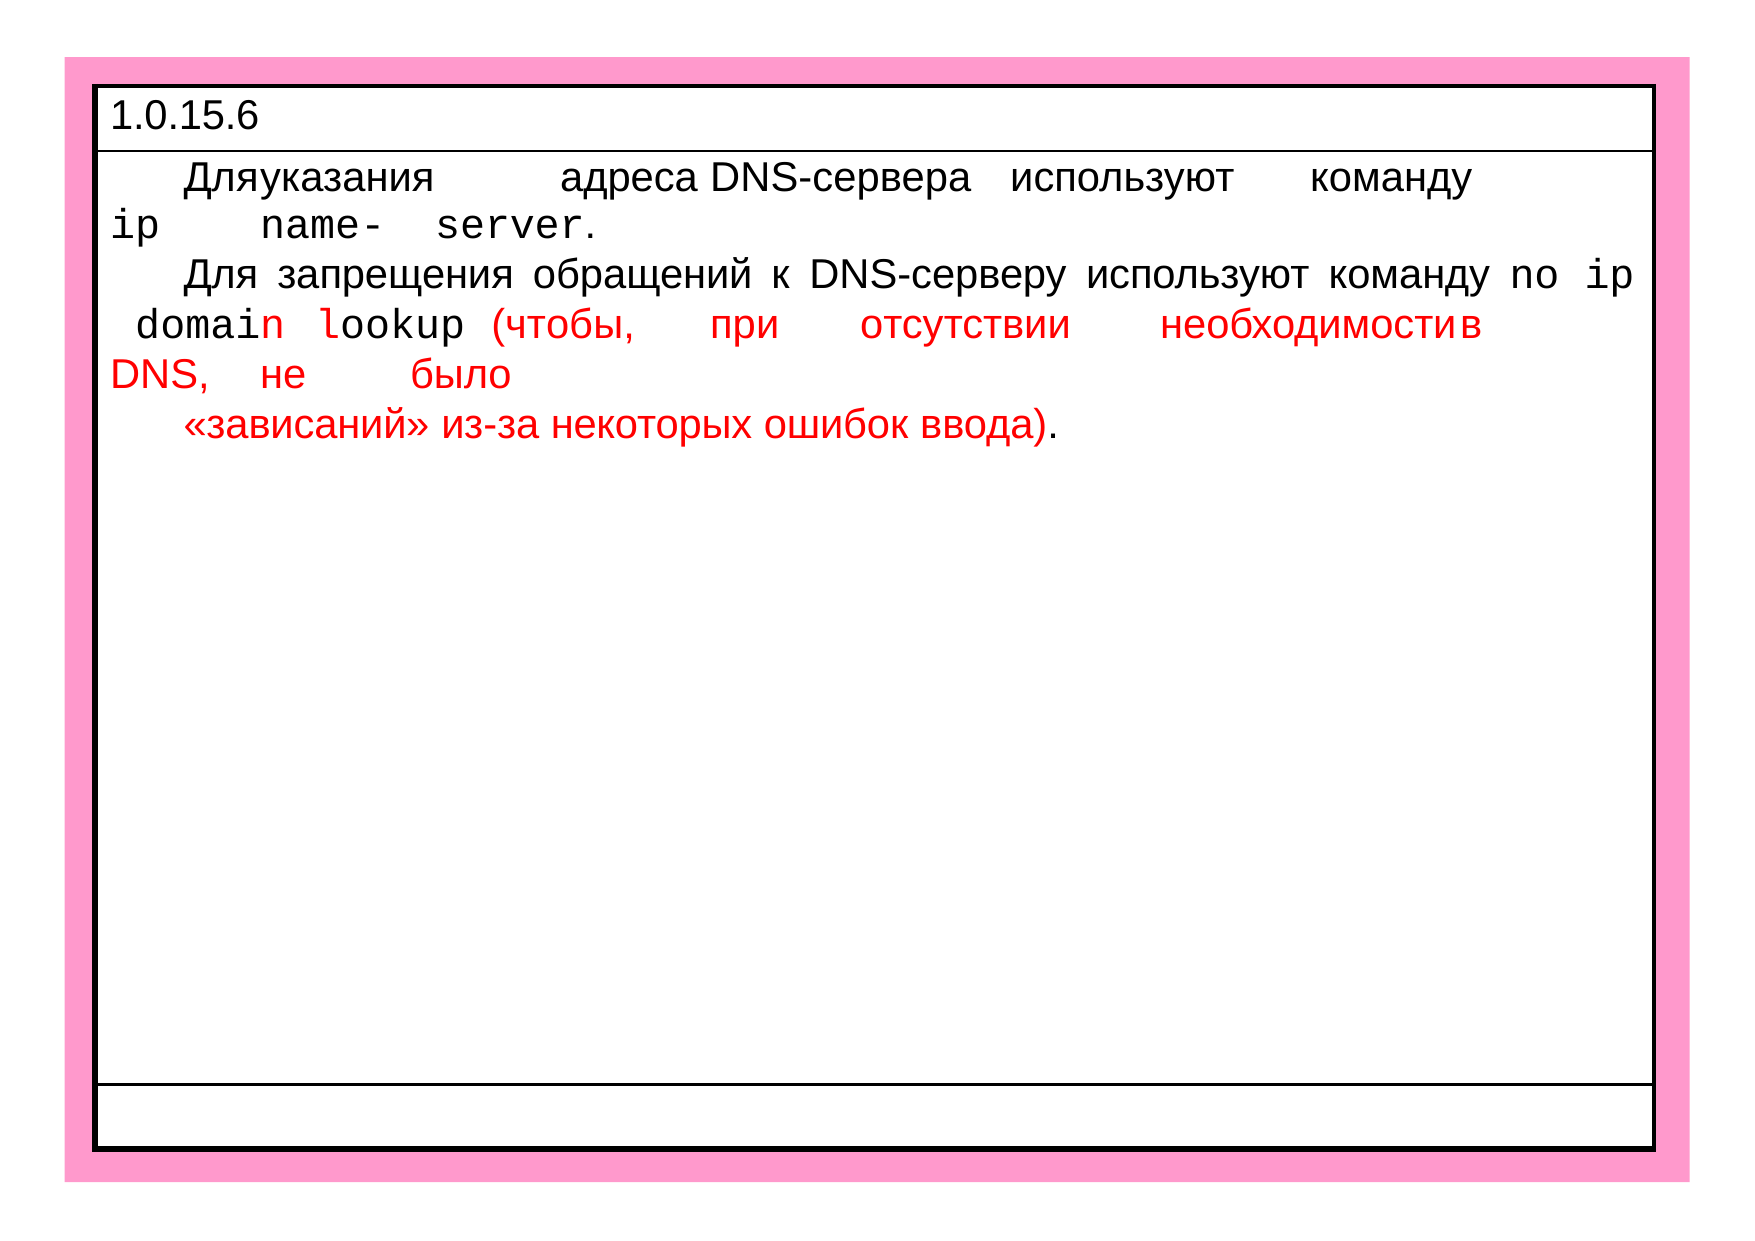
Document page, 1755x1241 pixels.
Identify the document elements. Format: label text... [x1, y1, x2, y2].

table_cell [98, 1086, 1652, 1146]
table_header 1.0.15.6 [98, 88, 1652, 150]
table_cell Для указания адреса DNS-сервера используют команду ip name- server. Для запрещения обращений к DNS-серверу используют команду no ip domain lookup (чтобы, при отсутствии необходимости в DNS, не было «зависаний» из-за некоторых ошибок ввода). [98, 152, 1652, 1083]
text_box [64, 57, 1690, 1183]
